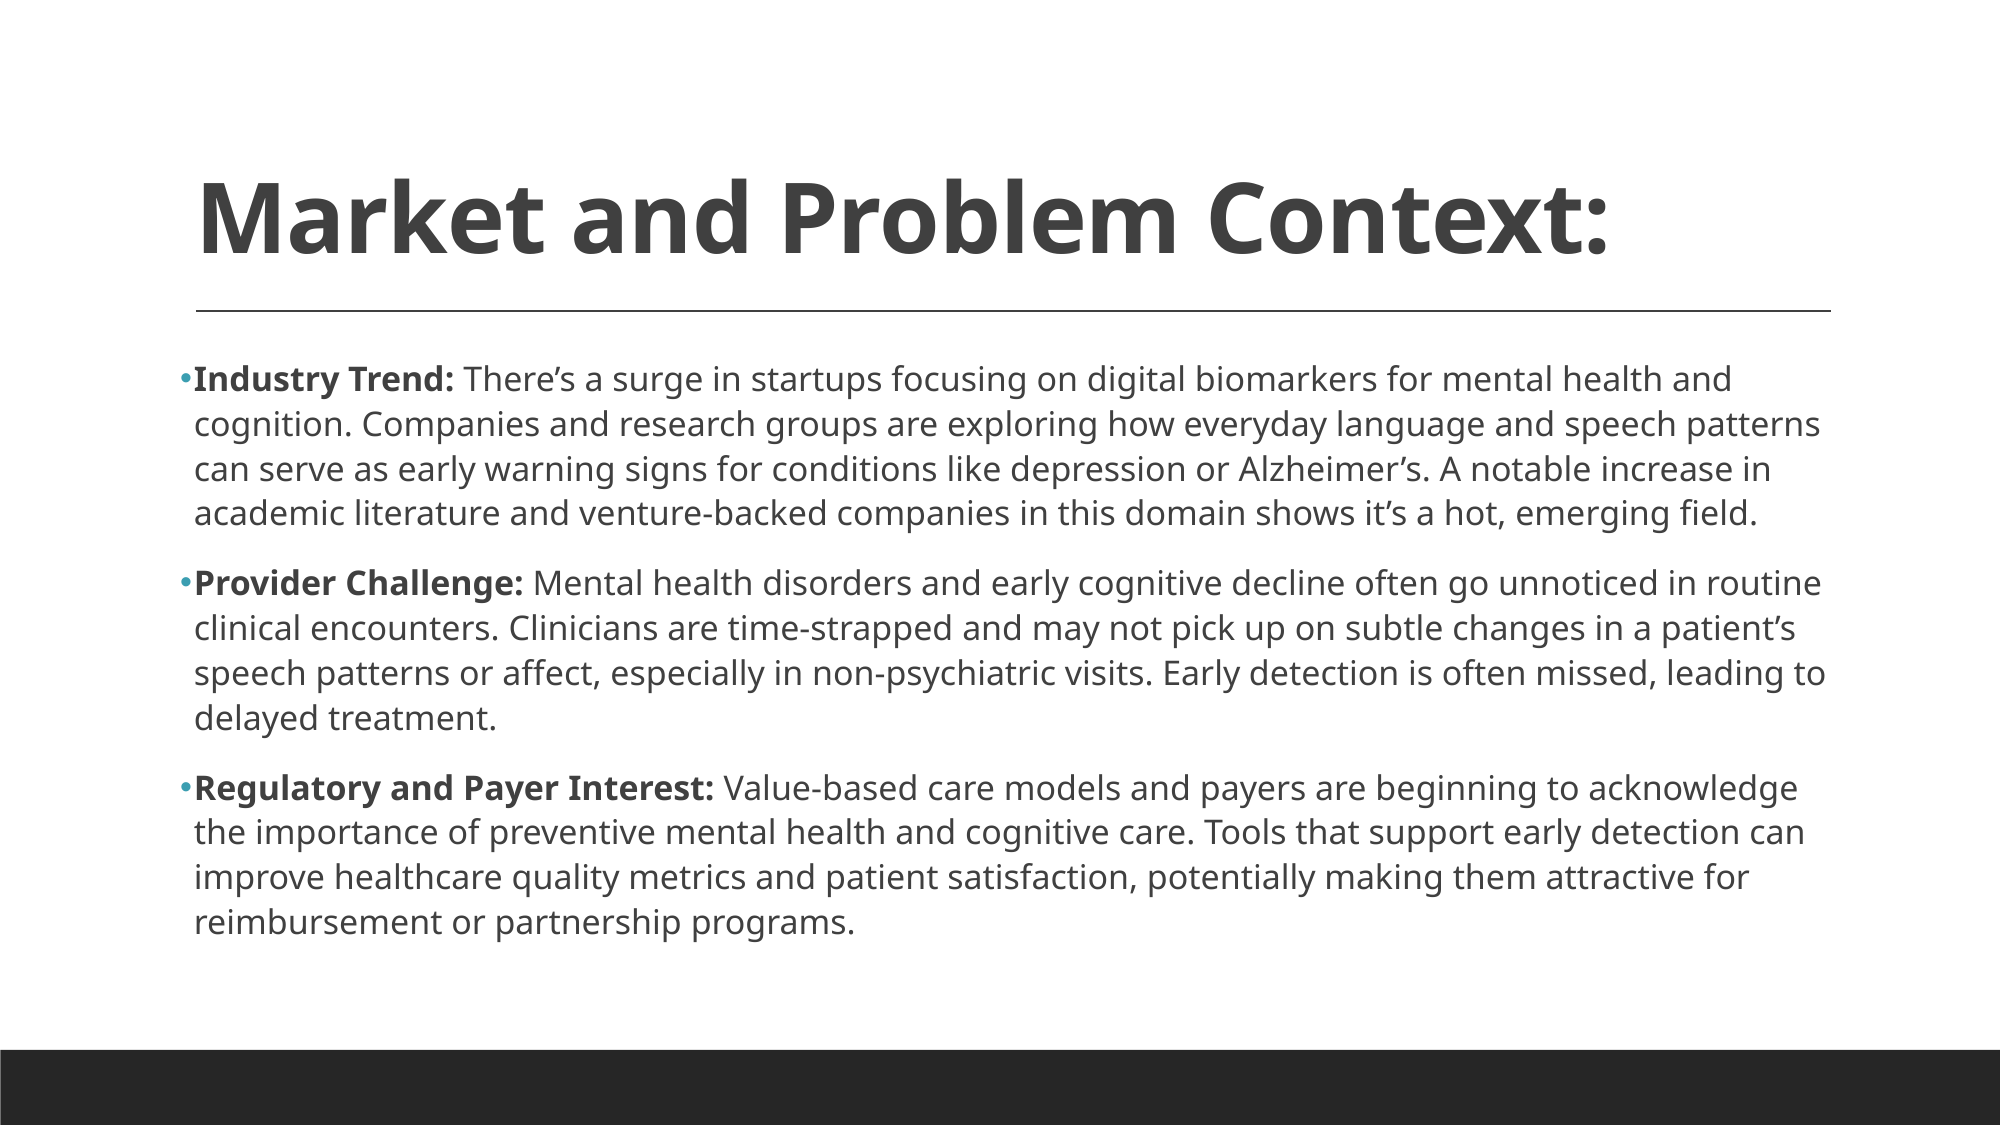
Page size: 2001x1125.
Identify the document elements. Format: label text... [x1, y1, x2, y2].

list Industry Trend: There’s a surge in startups focusing on digital biomarkers for mental health and cognition. Companies and research groups are exploring how everyday language and speech patterns can serve as early warning signs for conditions like depression or Alzheimer’s. A notable increase in academic literature and venture-backed companies in this domain shows it’s a hot, emerging field. Provider Challenge: Mental health disorders and early cognitive decline often go unnoticed in routine clinical encounters. Clinicians are time-strapped and may not pick up on subtle changes in a patient’s speech patterns or affect, especially in non-psychiatric visits. Early detection is often missed, leading to delayed treatment. Regulatory and Payer Interest: Value-based care models and payers are beginning to acknowledge the importance of preventive mental health and cognitive care. Tools that support early detection can improve healthcare quality metrics and patient satisfaction, potentially making them attractive for reimbursement or partnership programs. [180, 345, 1830, 963]
title Market and Problem Context: [180, 162, 1830, 345]
